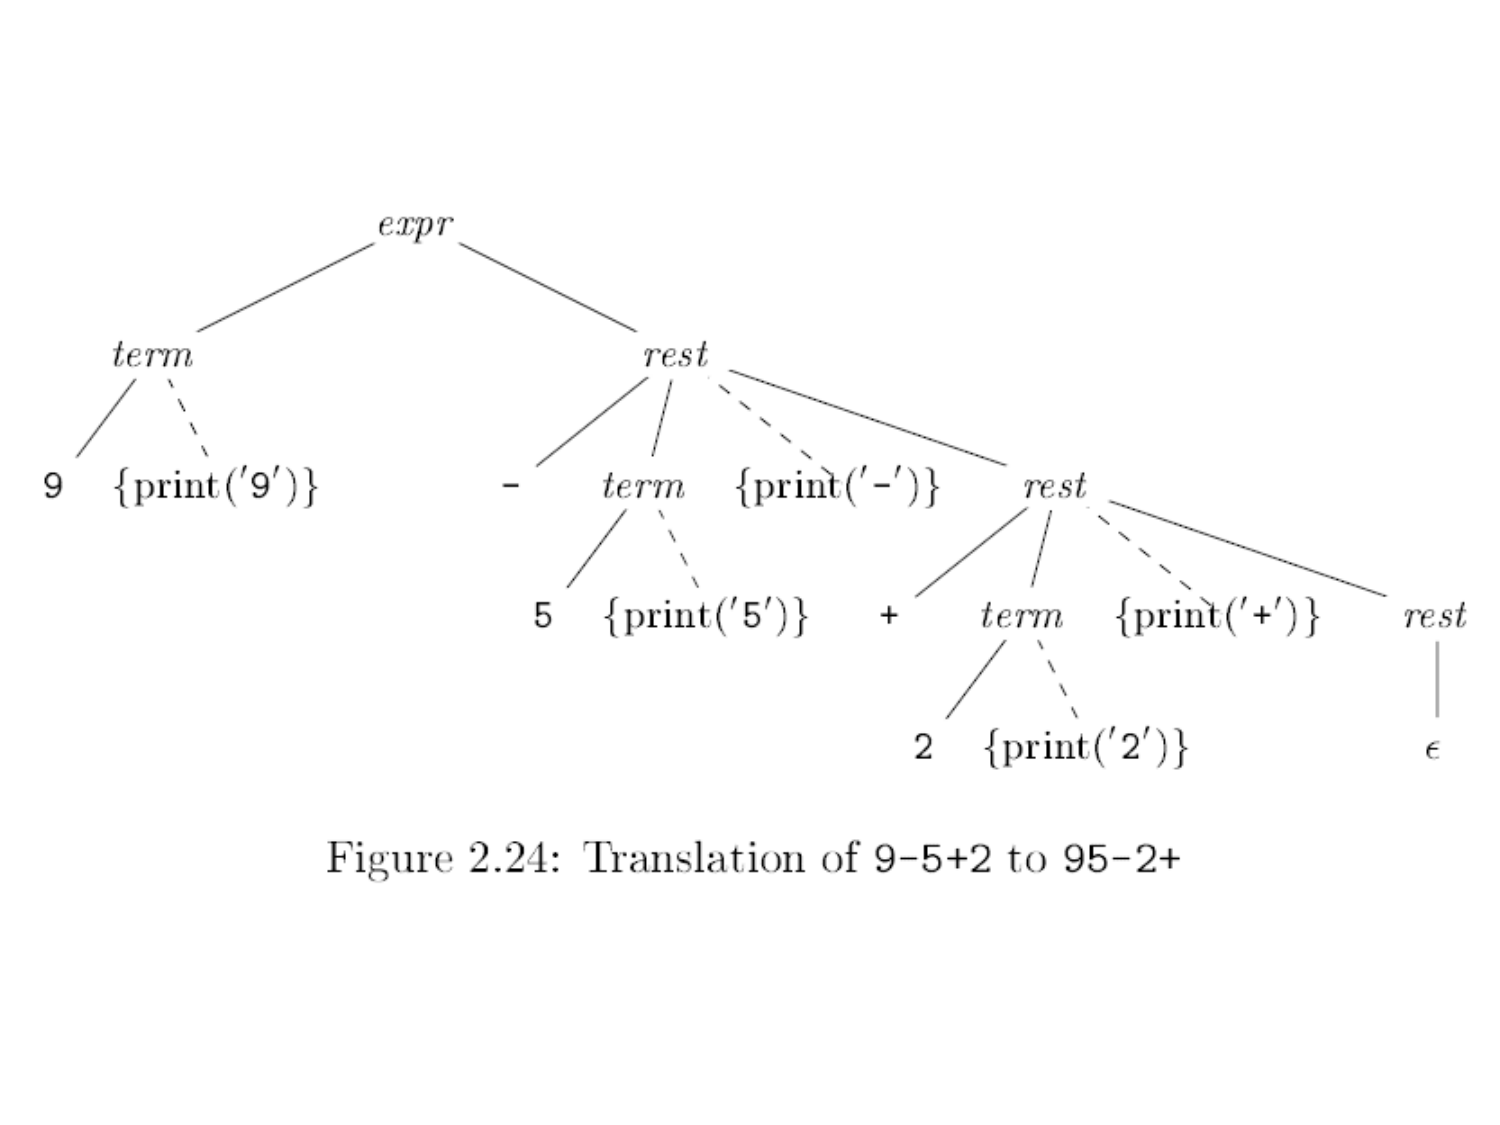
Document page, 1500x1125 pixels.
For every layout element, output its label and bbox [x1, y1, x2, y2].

picture [0, 212, 1480, 892]
